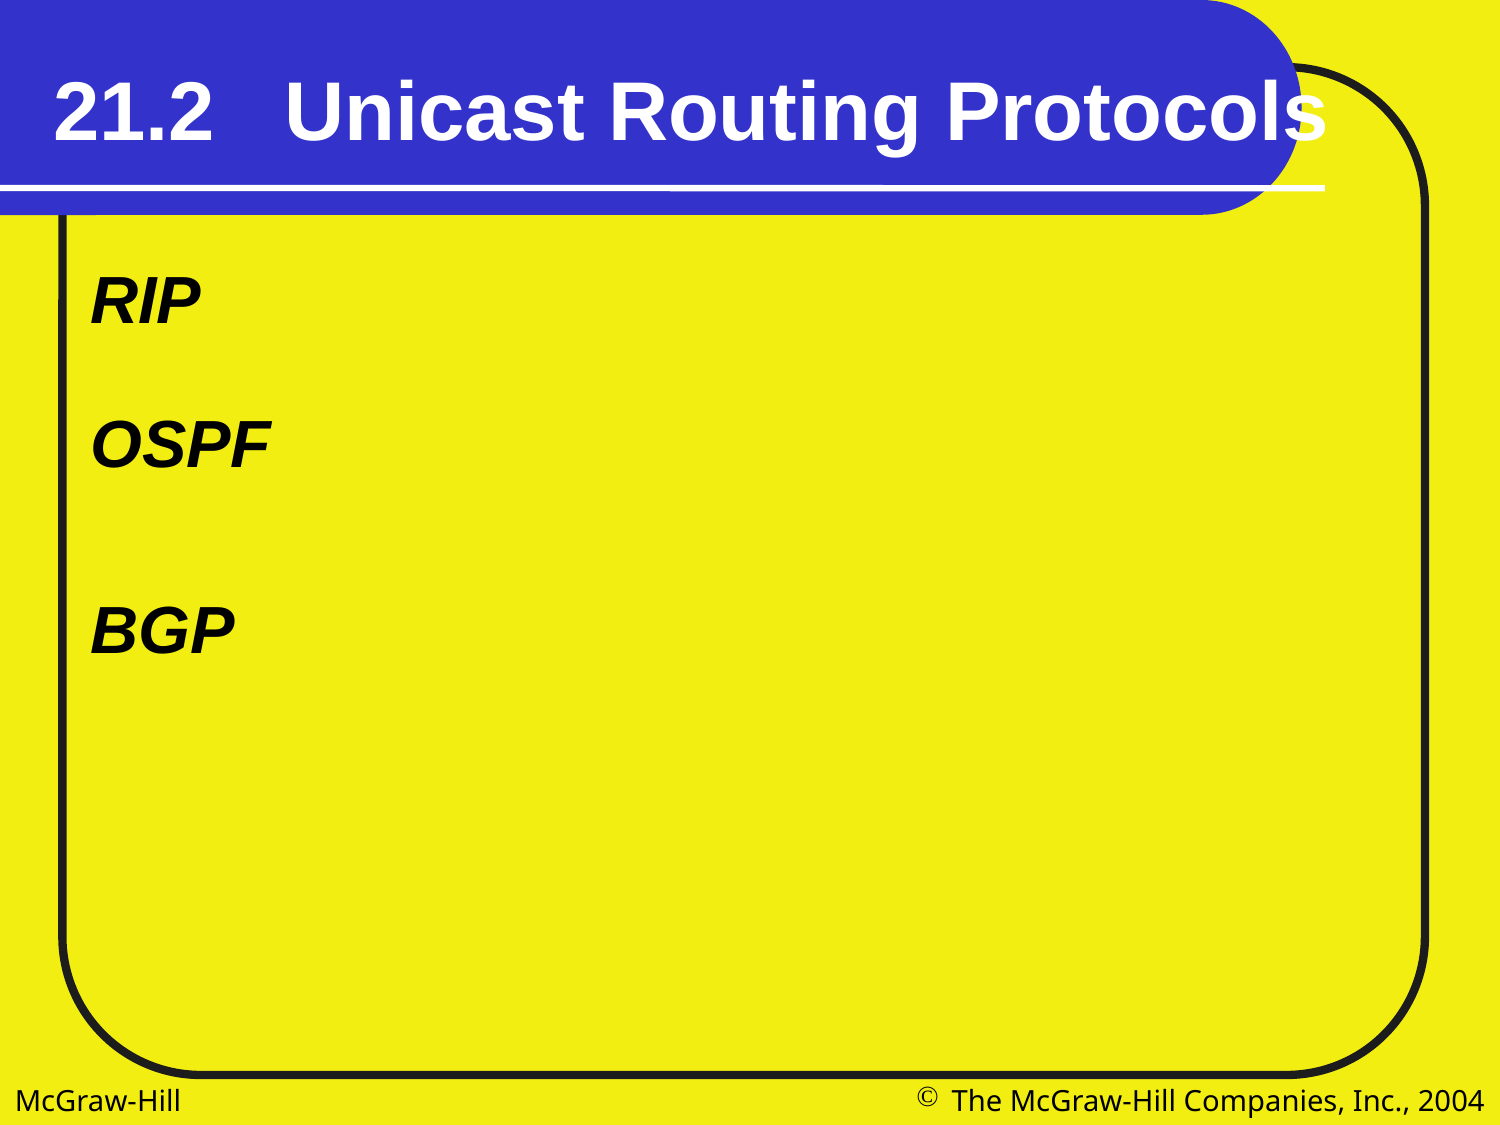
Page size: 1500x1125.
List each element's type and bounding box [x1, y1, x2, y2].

text_box [0, 0, 1425, 1075]
